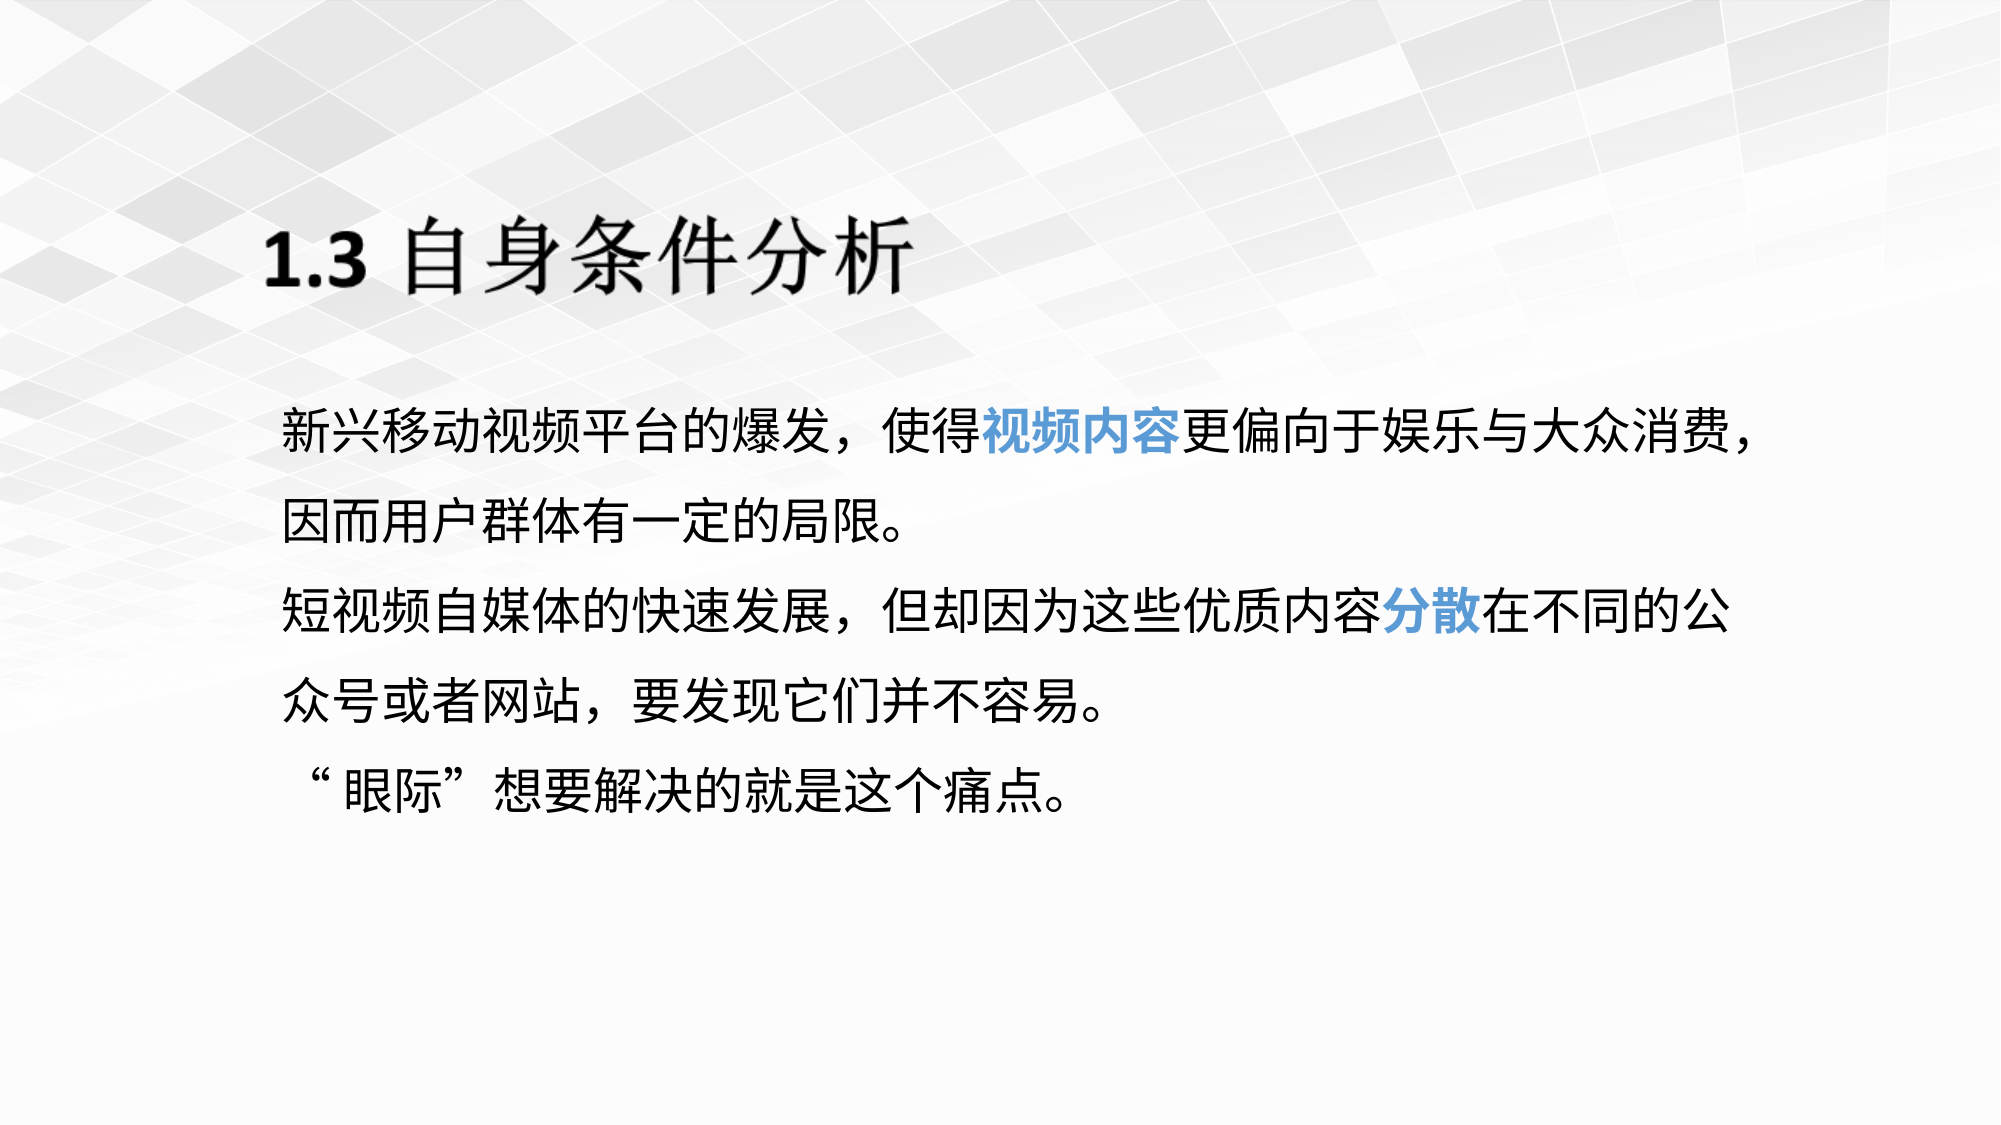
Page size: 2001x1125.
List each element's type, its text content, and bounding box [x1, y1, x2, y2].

picture [0, 0, 2001, 1125]
text_box 新兴移动视频平台的爆发，使得视频内容更偏向于娱乐与大众消费，因而用户群体有一定的局限。 短视频自媒体的快速发展，但却因为这些优质内容分散在不同的公众号或者网站，要发现它们并不容易。 “眼际”想要解决的就是这个痛点。 [266, 362, 1779, 827]
